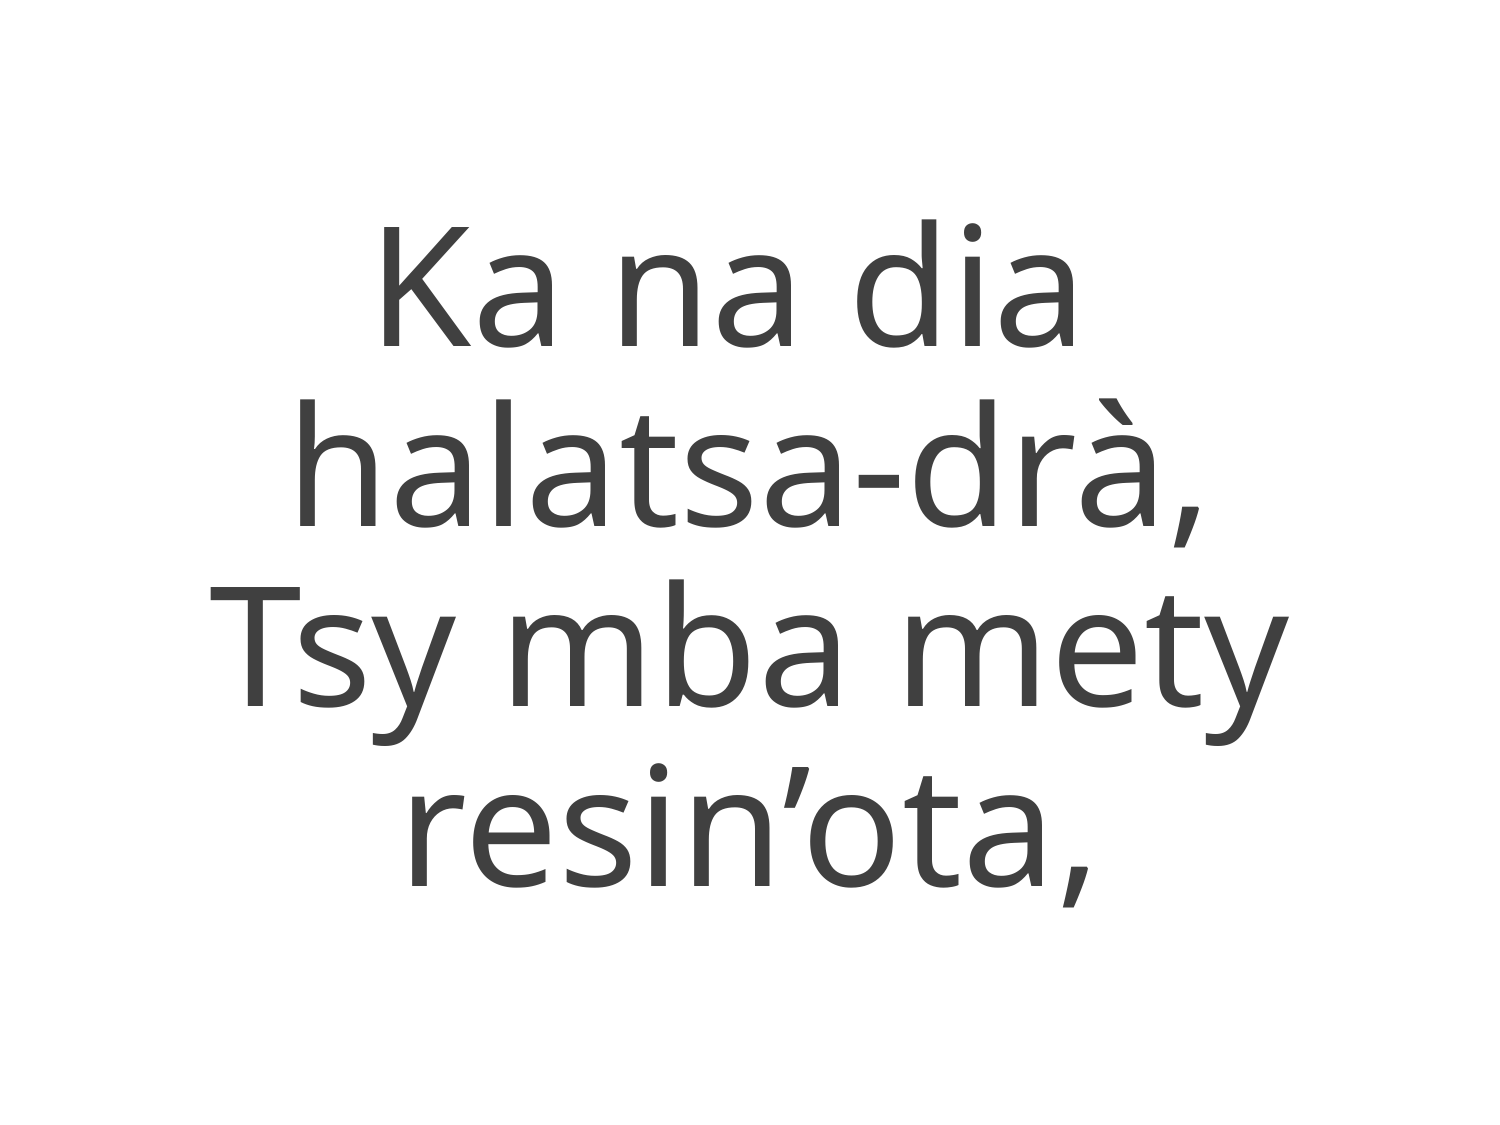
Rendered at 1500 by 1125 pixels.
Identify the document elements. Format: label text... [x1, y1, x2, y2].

title Ka na dia halatsa-drà, Tsy mba mety resin’ota, [0, 453, 1500, 672]
